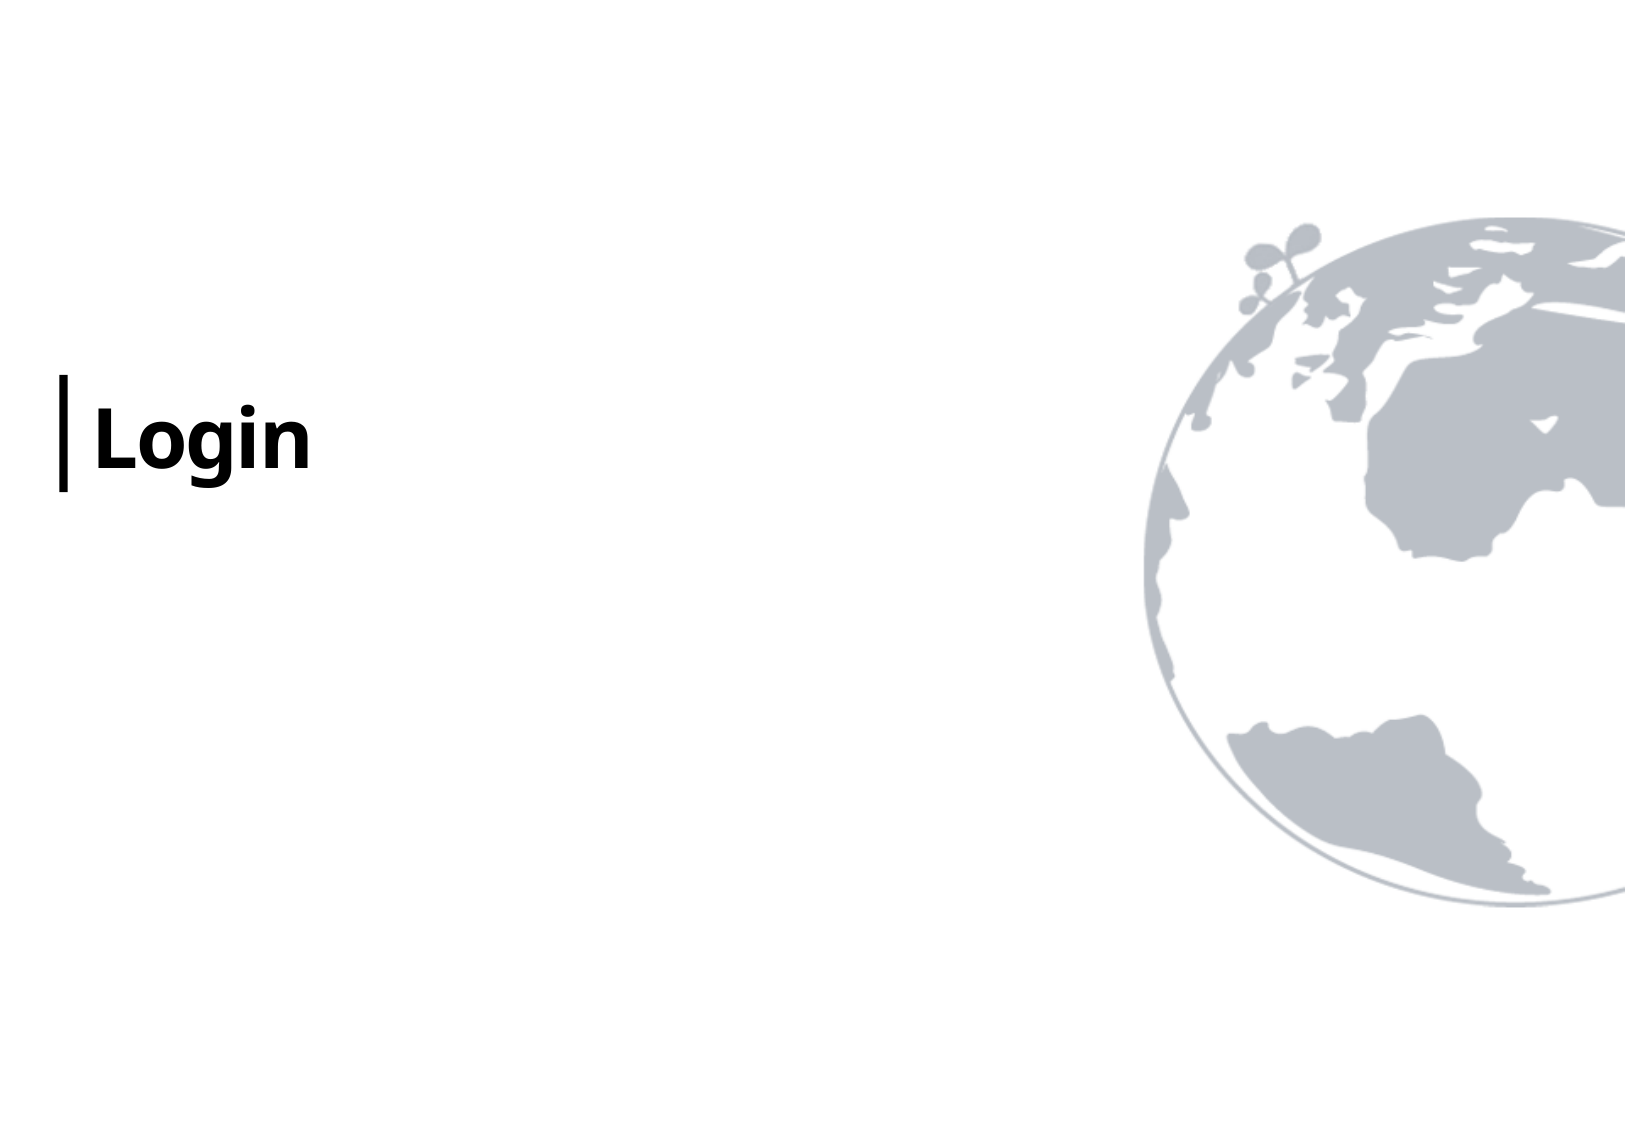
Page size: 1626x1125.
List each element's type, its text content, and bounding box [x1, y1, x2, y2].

text_box Login [76, 377, 1575, 493]
picture [0, 210, 1625, 914]
